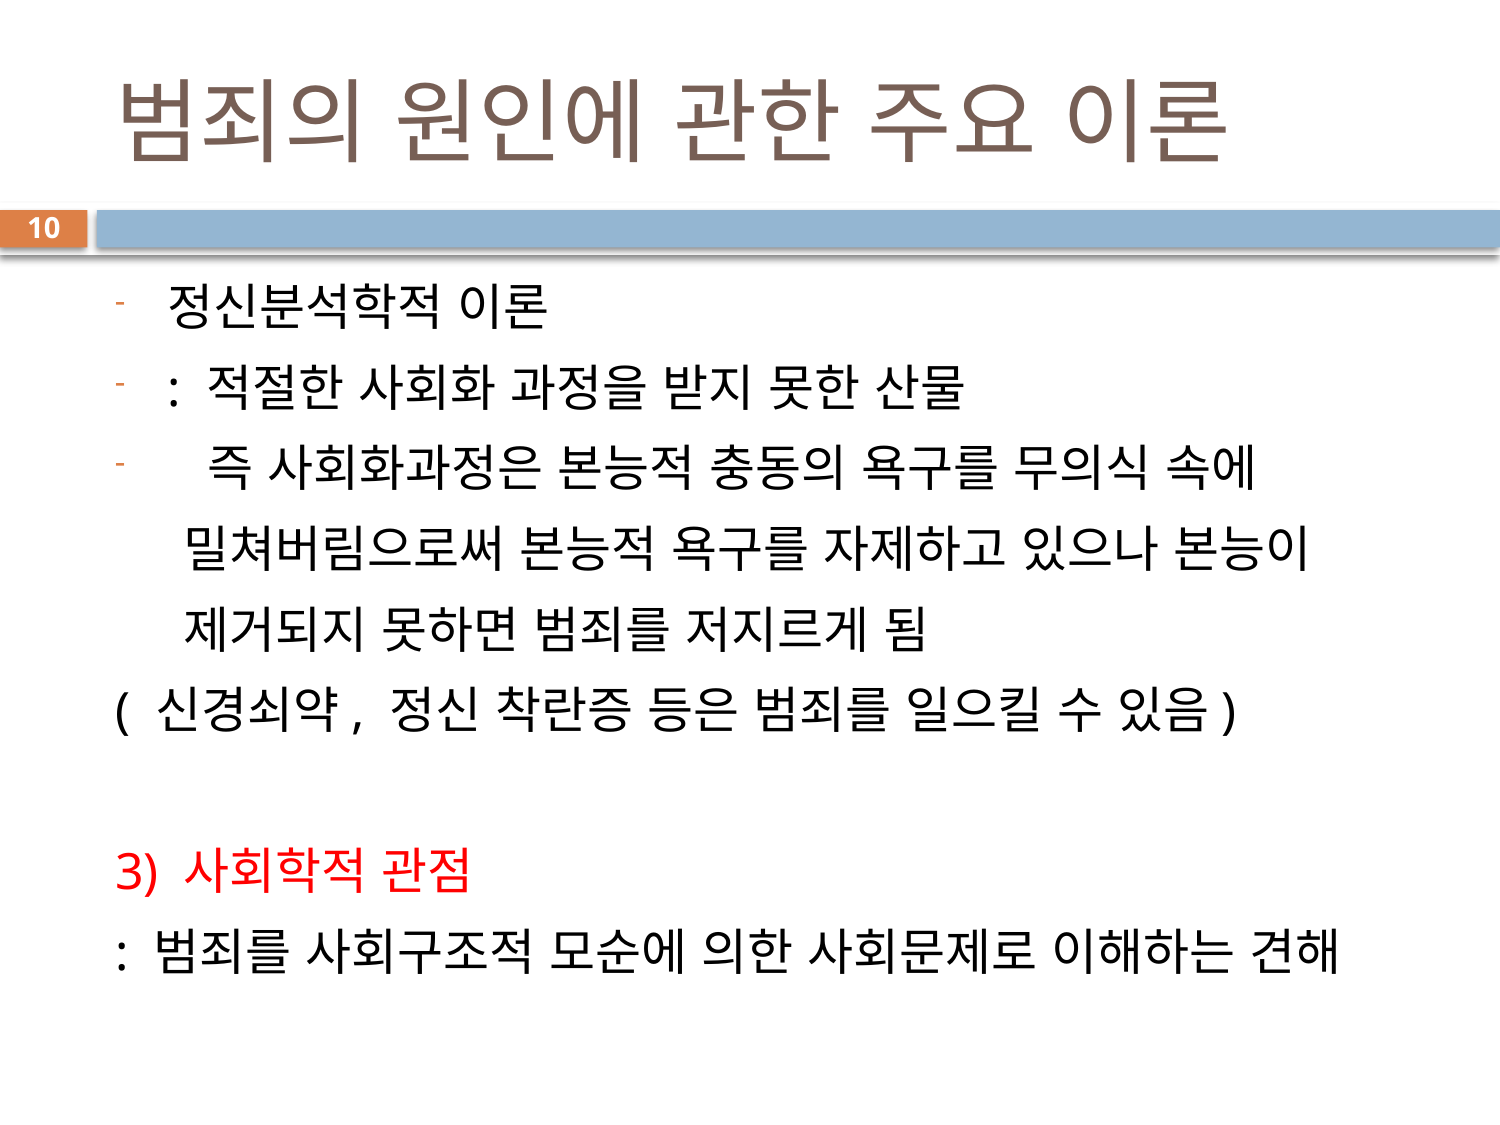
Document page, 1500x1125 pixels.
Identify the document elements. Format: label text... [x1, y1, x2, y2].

list 정신분석학적 이론 : 적절한 사회화 과정을 받지 못한 산물 즉 사회화과정은 본능적 충동의 욕구를 무의식 속에 밀쳐버림으로써 본능적 욕구를 자제하고 있으나 본능이 제거되지 못하면 범죄를 저지르게 됨 ( 신경쇠약, 정신 착란증 등은 범죄를 일으킬 수 있음) 3) 사회학적 관점 : 범죄를 사회구조적 모순에 의한 사회문제로 이해하는 견해 [100, 262, 1471, 1094]
title 범죄의 원인에 관한 주요 이론 [100, 37, 1438, 200]
slide_number 10 [0, 208, 88, 249]
